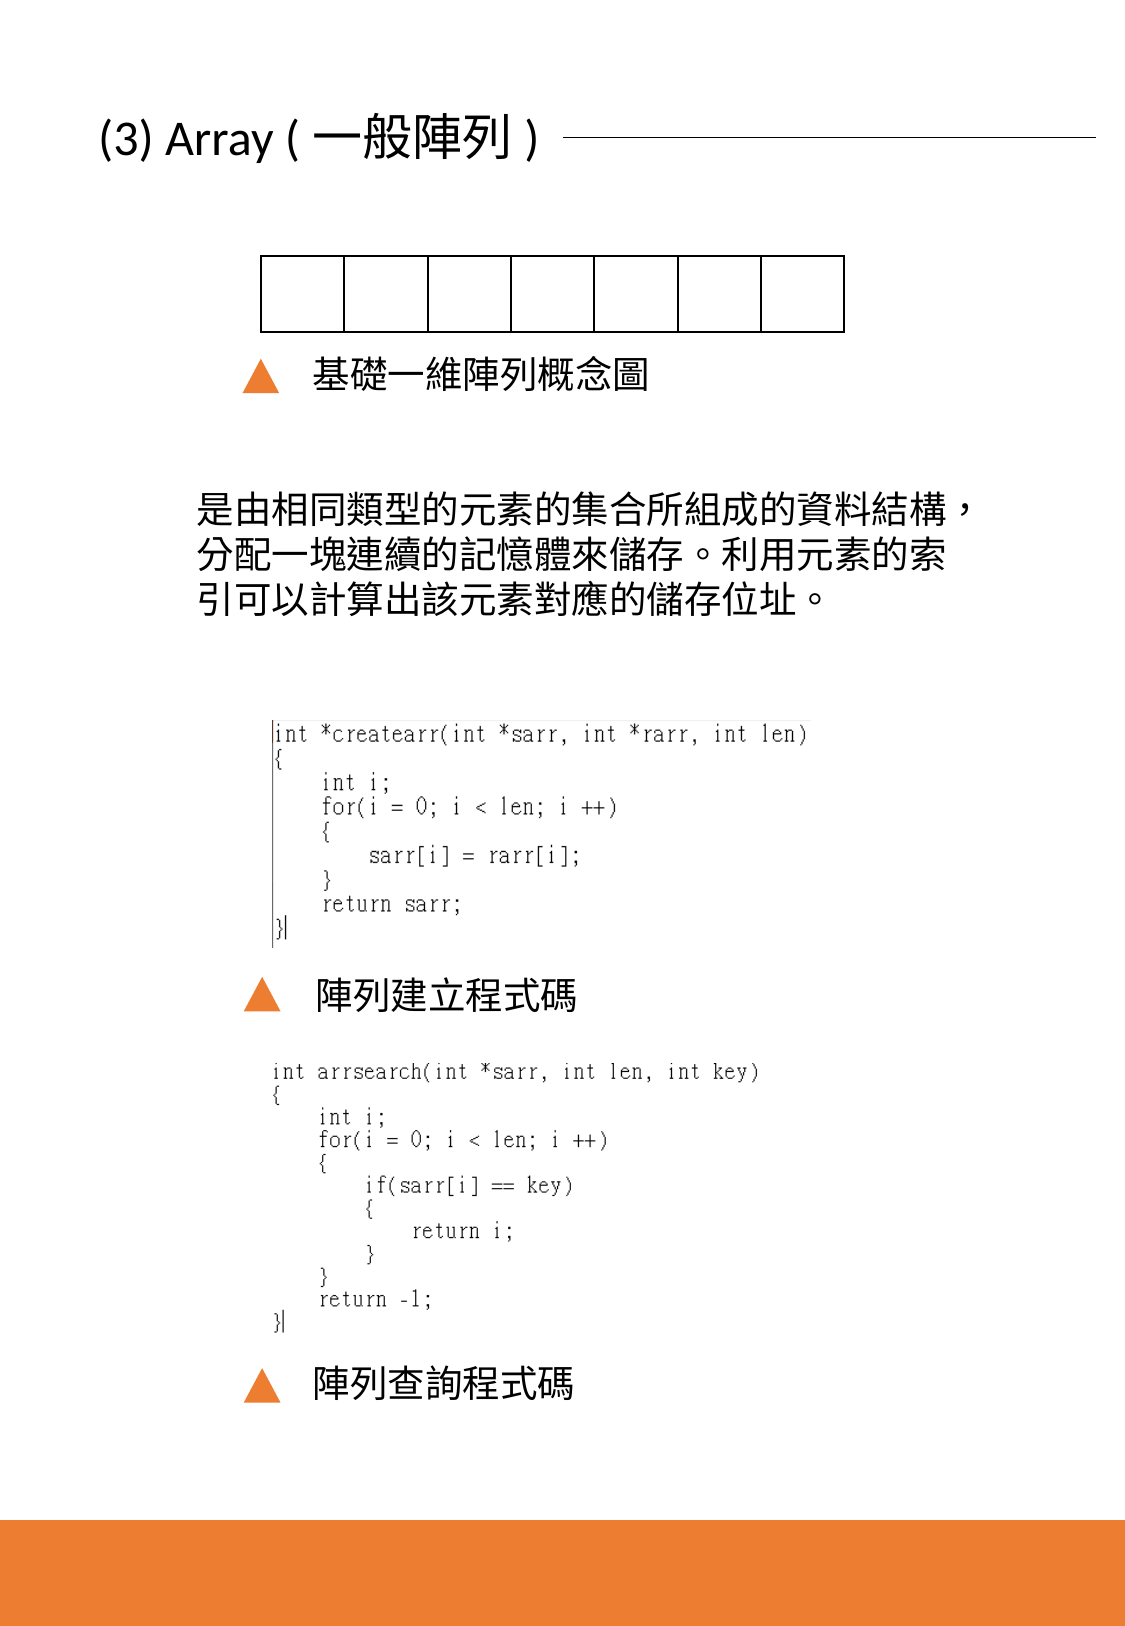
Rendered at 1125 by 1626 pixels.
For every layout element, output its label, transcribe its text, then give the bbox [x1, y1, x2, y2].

text_box 陣列查詢程式碼 [297, 1352, 669, 1413]
text_box (3) Array (一般陣列) [83, 97, 650, 173]
text_box [760, 255, 845, 333]
text_box [593, 255, 677, 333]
text_box [343, 255, 427, 333]
text_box [242, 358, 280, 394]
text_box 基礎一維陣列概念圖 [297, 344, 773, 404]
picture [272, 720, 811, 948]
text_box [427, 255, 510, 333]
text_box [677, 255, 760, 333]
text_box 是由相同類型的元素的集合所組成的資料結構，分配一塊連續的記憶體來儲存。利用元素的索引可以計算出該元素對應的儲存位址。 [181, 478, 973, 629]
text_box [243, 976, 281, 1012]
text_box [243, 1368, 281, 1403]
text_box 陣列建立程式碼 [301, 964, 672, 1025]
text_box [260, 255, 343, 333]
text_box [510, 255, 593, 333]
picture [271, 1063, 764, 1344]
